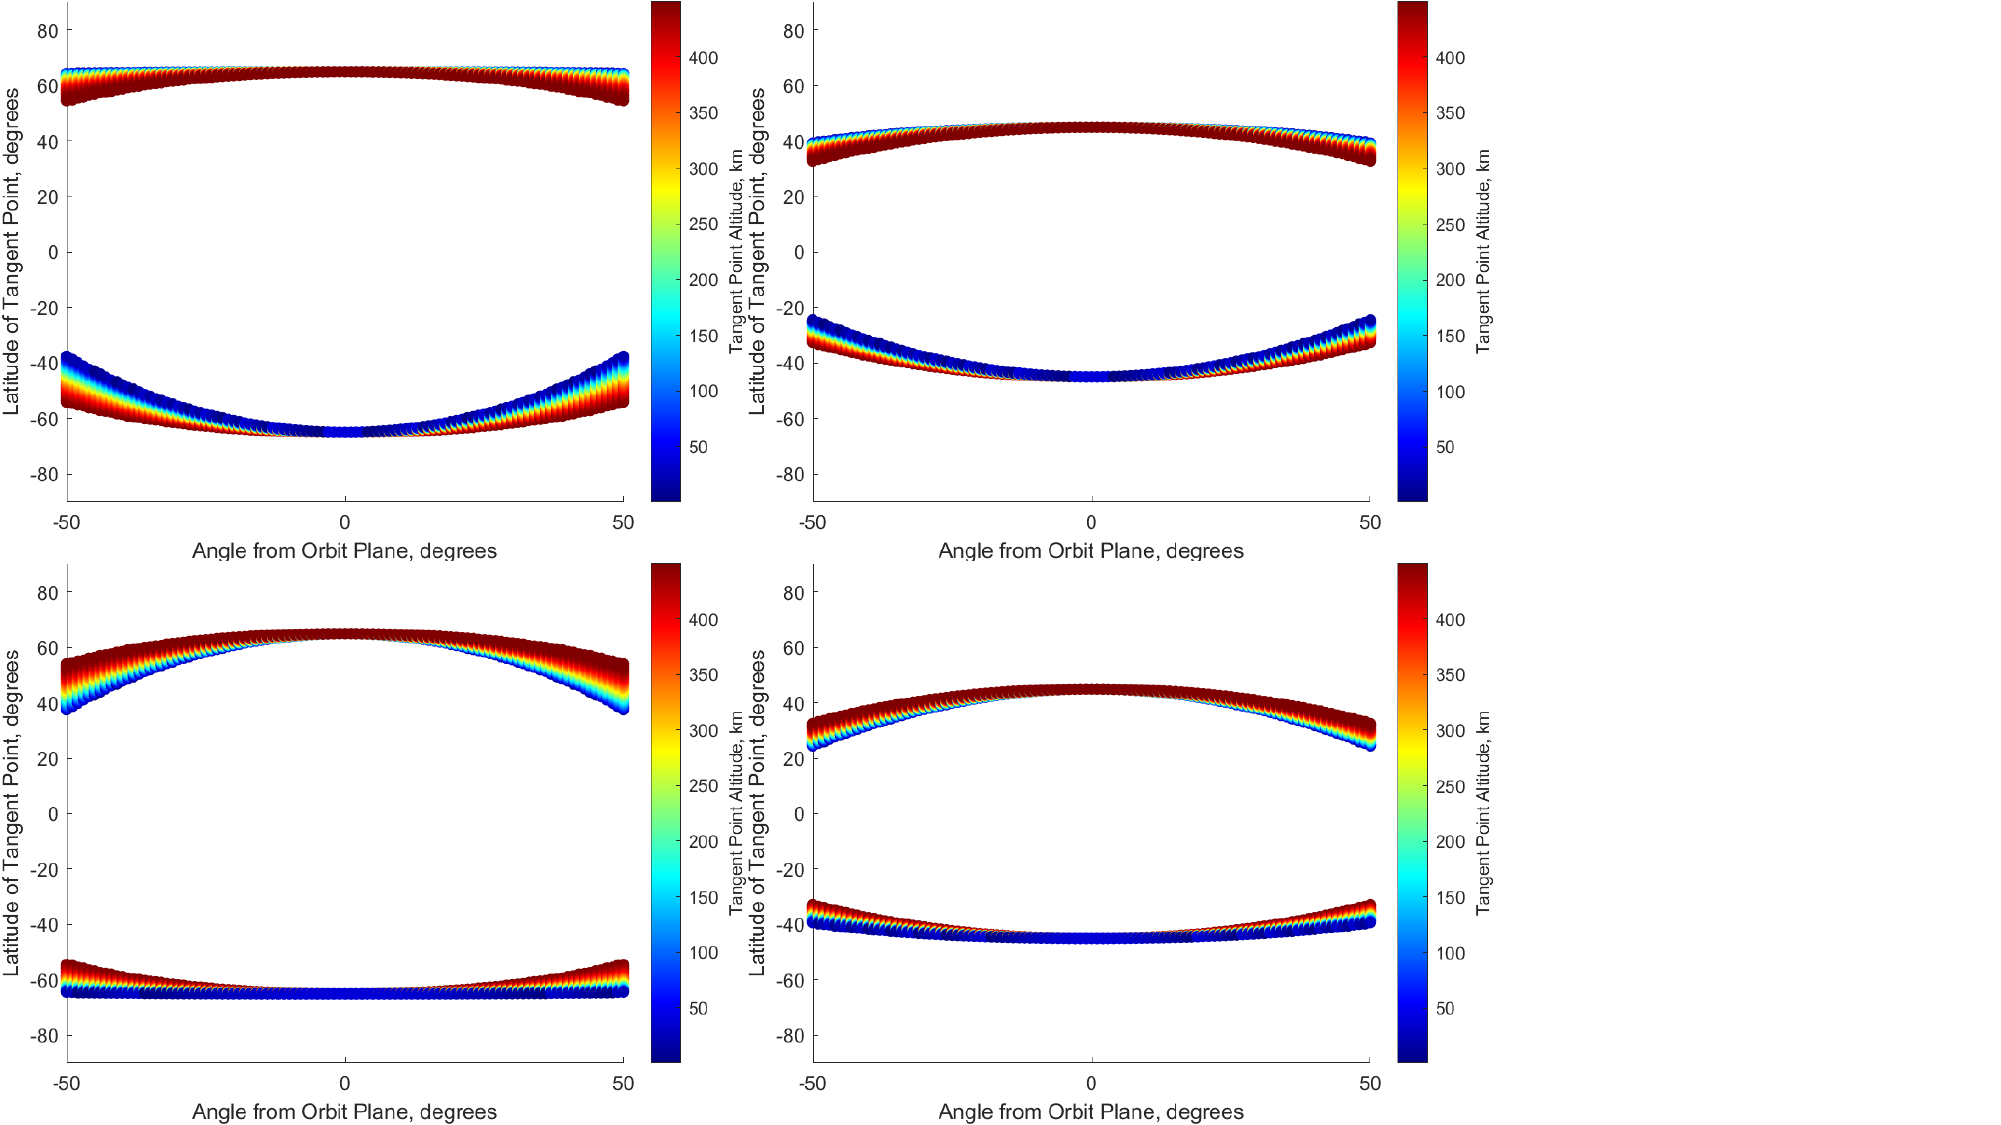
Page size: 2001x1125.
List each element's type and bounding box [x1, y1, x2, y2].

picture [0, 0, 1494, 1125]
